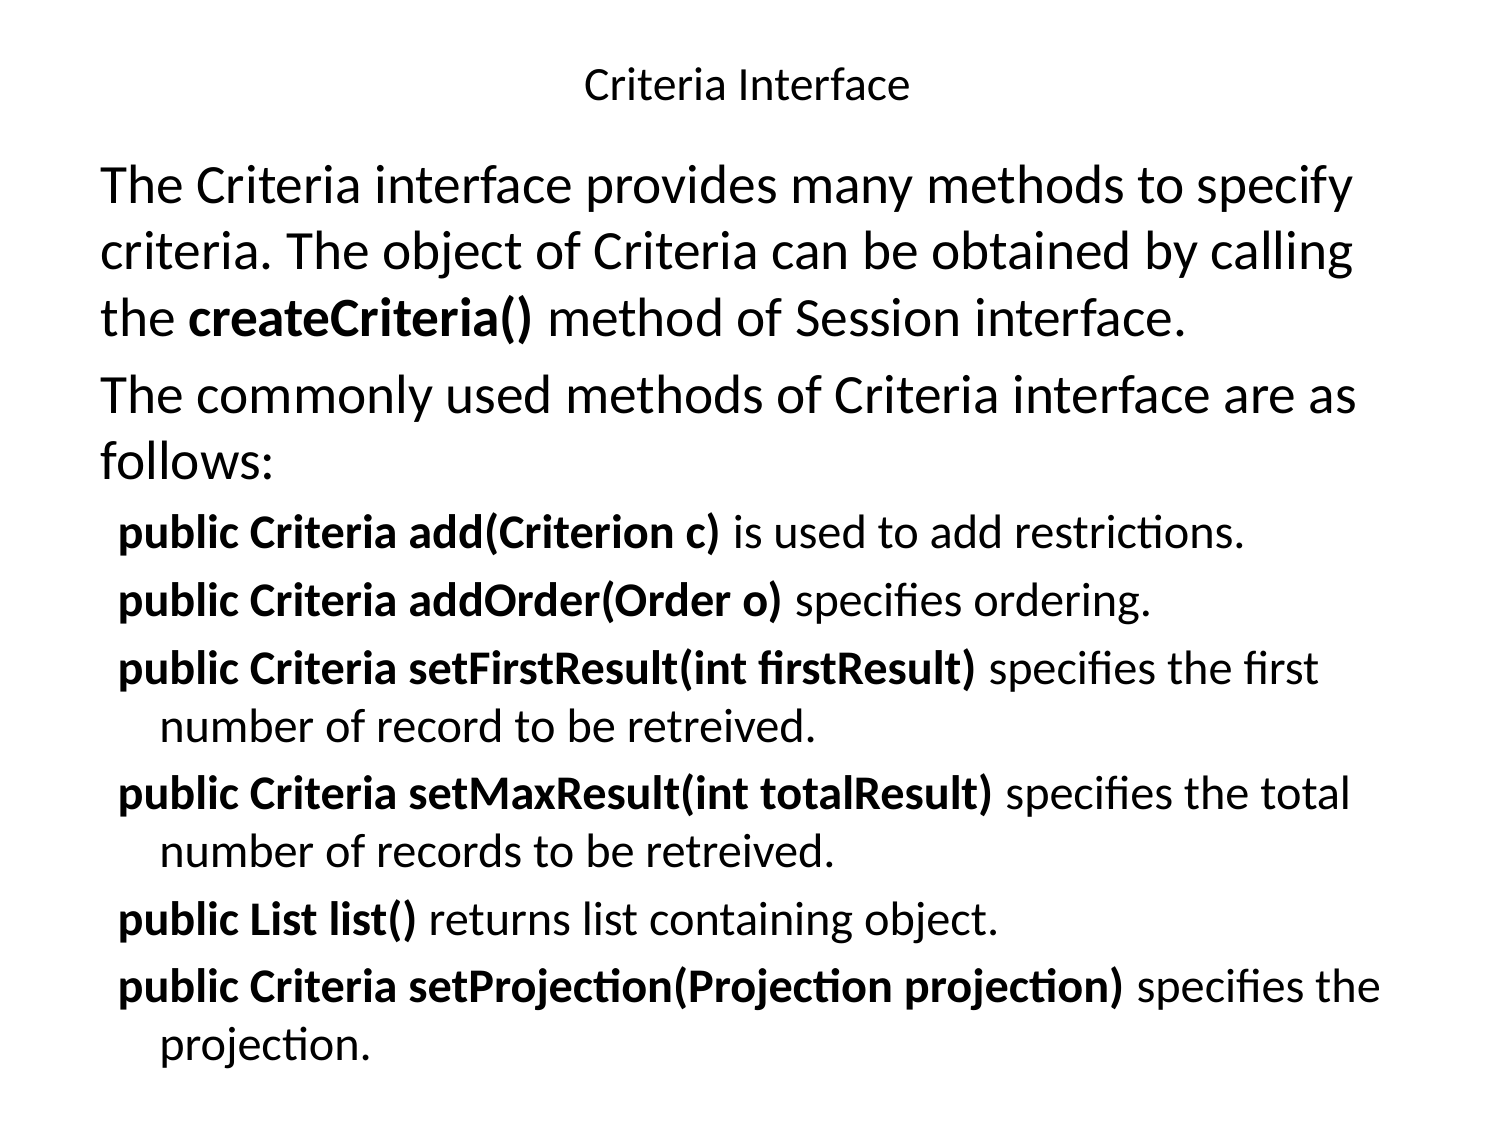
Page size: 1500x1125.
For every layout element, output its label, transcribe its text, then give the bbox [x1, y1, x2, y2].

title Criteria Interface [70, 45, 1425, 140]
list The Criteria interface provides many methods to specify criteria. The object of Criteria can be obtained by calling the createCriteria() method of Session interface. The commonly used methods of Criteria interface are as follows: public Criteria add(Criterion c) is used to add restrictions. public Criteria addOrder(Order o) specifies ordering. public Criteria setFirstResult(int firstResult) specifies the first number of record to be retreived. public Criteria setMaxResult(int totalResult) specifies the total number of records to be retreived. public List list() returns list containing object. public Criteria setProjection(Projection projection) specifies the projection. [35, 140, 1425, 1079]
